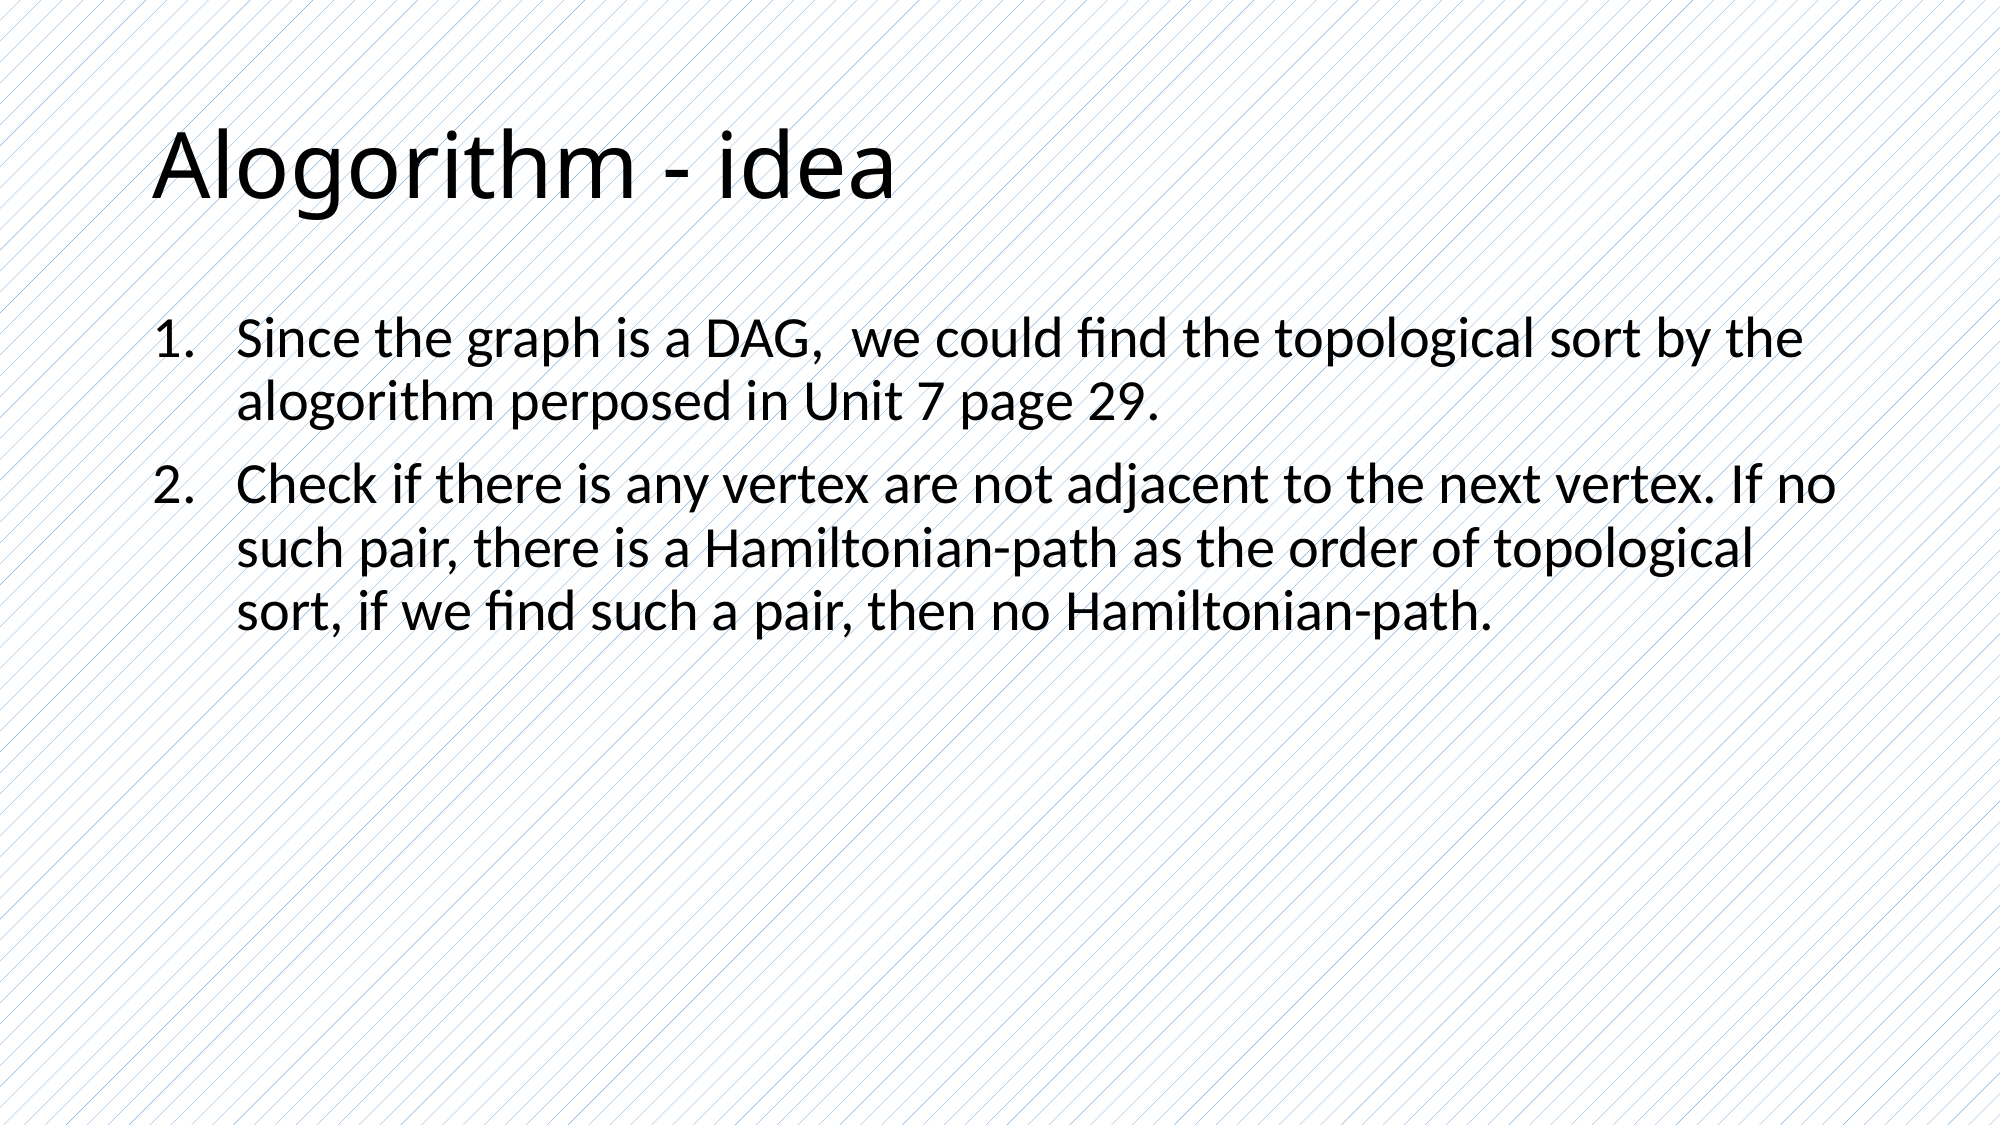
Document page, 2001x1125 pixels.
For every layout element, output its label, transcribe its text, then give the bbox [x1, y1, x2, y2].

list Since the graph is a DAG, we could find the topological sort by the alogorithm perposed in Unit 7 page 29. Check if there is any vertex are not adjacent to the next vertex. If no such pair, there is a Hamiltonian-path as the order of topological sort, if we find such a pair, then no Hamiltonian-path. [137, 299, 1863, 1014]
title Alogorithm - idea [137, 59, 1863, 278]
